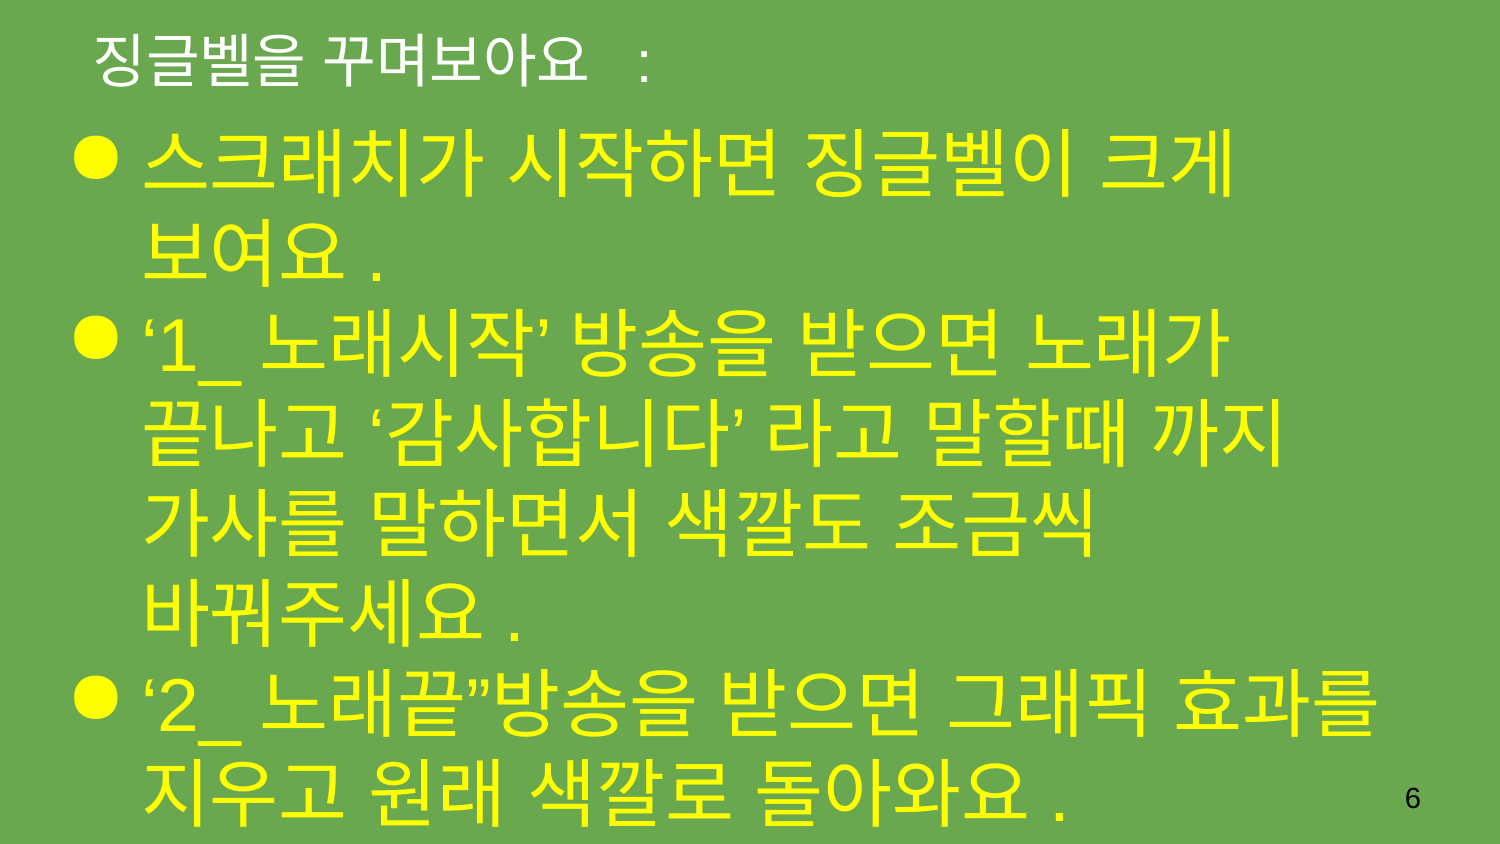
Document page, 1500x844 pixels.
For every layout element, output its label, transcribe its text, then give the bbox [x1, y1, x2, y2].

list 스크래치가 시작하면 징글벨이 크게 보여요. ‘1_노래시작’ 방송을 받으면 노래가 끝나고 ‘감사합니다’ 라고 말할때 까지 가사를 말하면서 색깔도 조금씩 바꿔주세요. ‘2_노래끝”방송을 받으면 그래픽 효과를 지우고 원래 색깔로 돌아와요. [51, 101, 1449, 662]
title 징글벨을 꾸며보아요 : [77, 8, 1427, 101]
slide_number ‹#› [1389, 764, 1480, 830]
